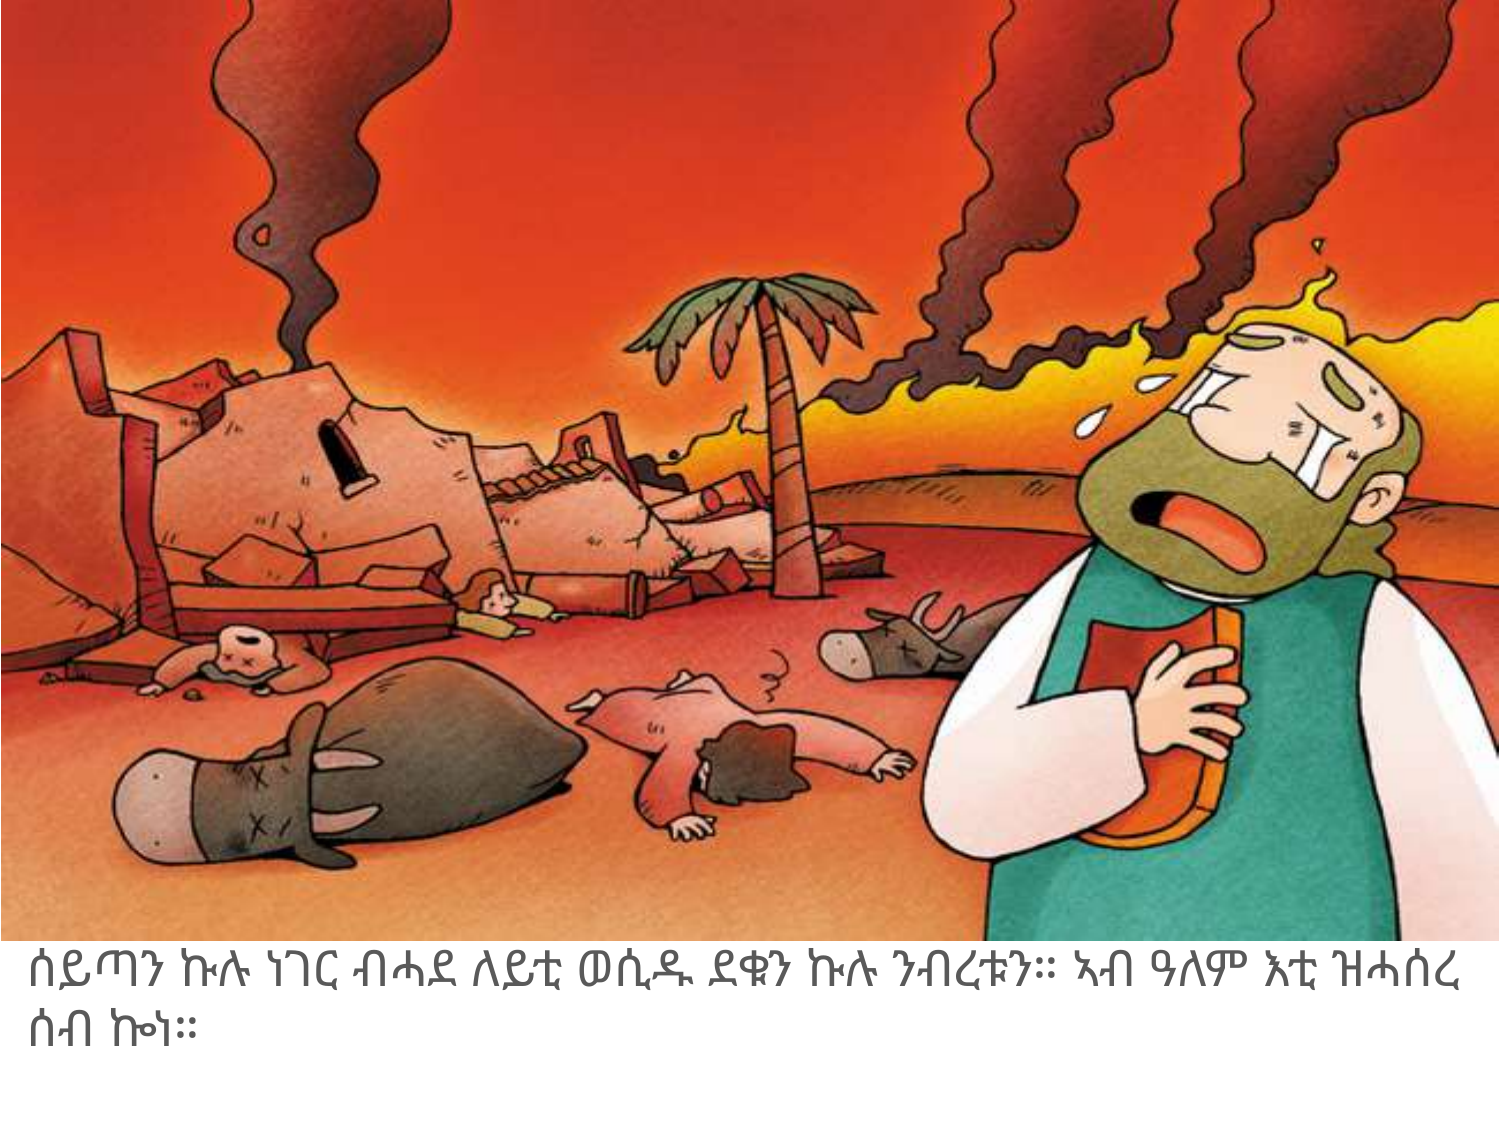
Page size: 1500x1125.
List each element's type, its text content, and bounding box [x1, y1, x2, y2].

picture [1, 0, 1499, 941]
text_box ሰይጣን ኩሉ ነገር ብሓደ ለይቲ ወሲዱ ደቁን ኩሉ ንብረቱን። ኣብ ዓለም እቲ ዝሓሰረ ሰብ ኰነ። [11, 948, 1498, 1064]
